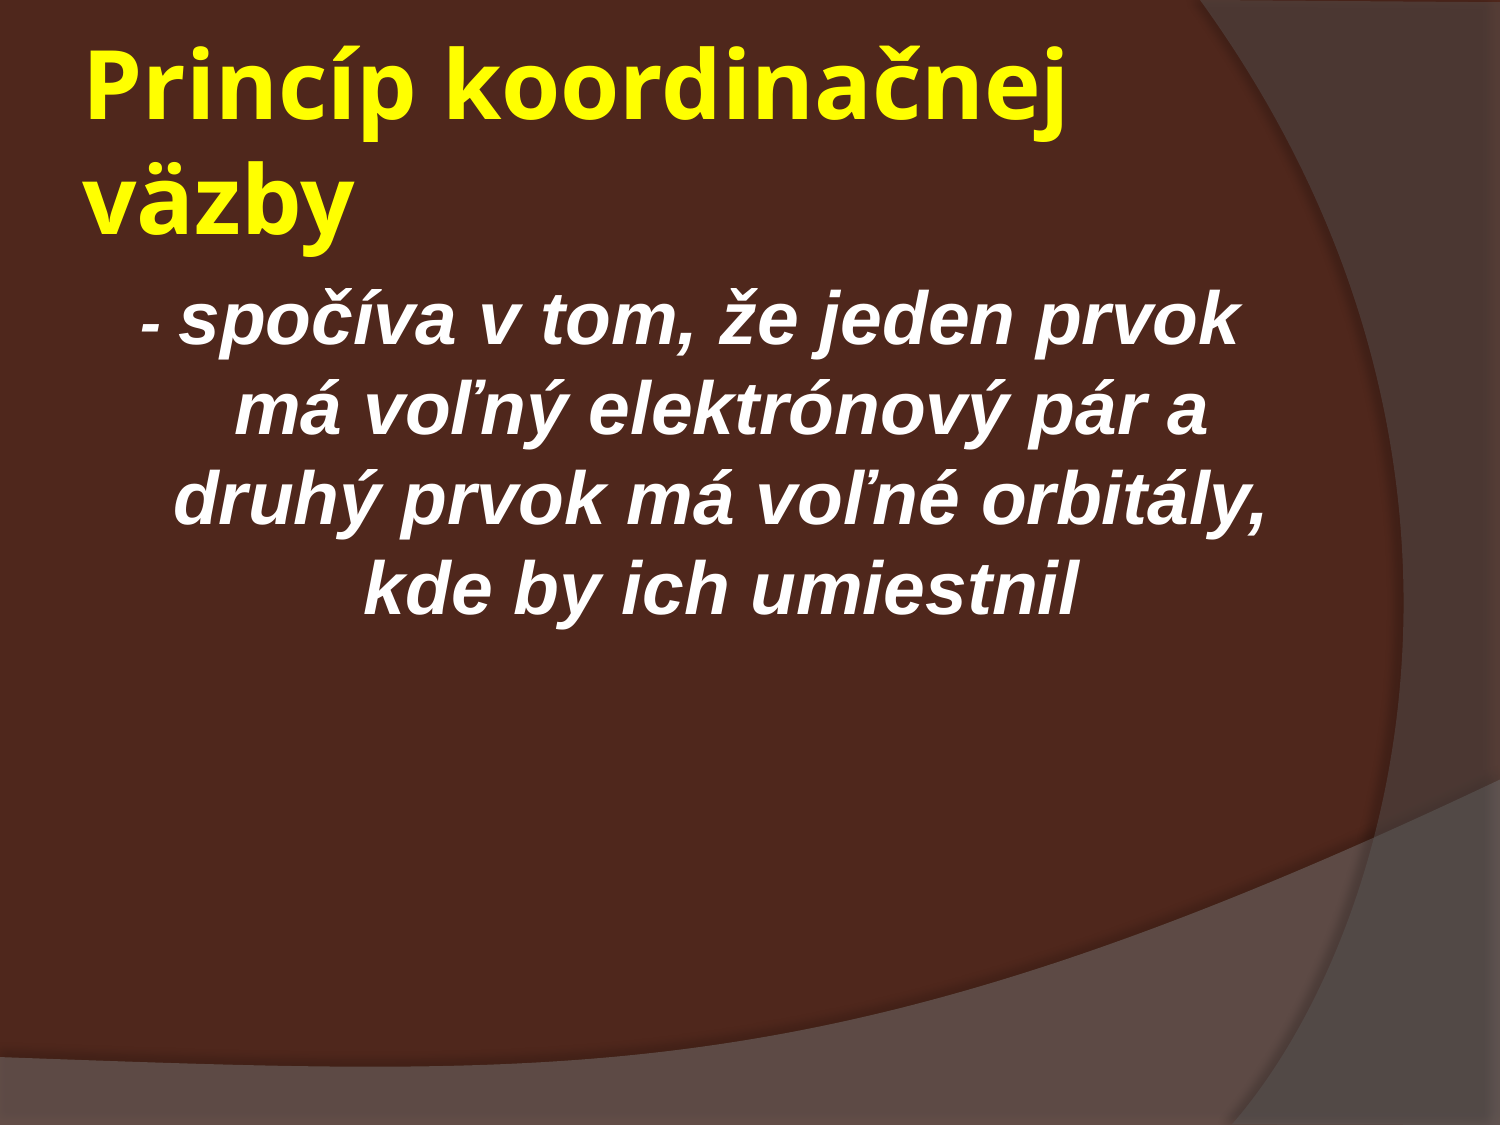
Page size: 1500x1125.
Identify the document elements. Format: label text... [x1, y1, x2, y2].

title Princíp koordinačnej väzby [75, 45, 1300, 233]
list - spočíva v tom, že jeden prvok má voľný elektrónový pár a druhý prvok má voľné orbitály, kde by ich umiestnil [75, 262, 1300, 1005]
